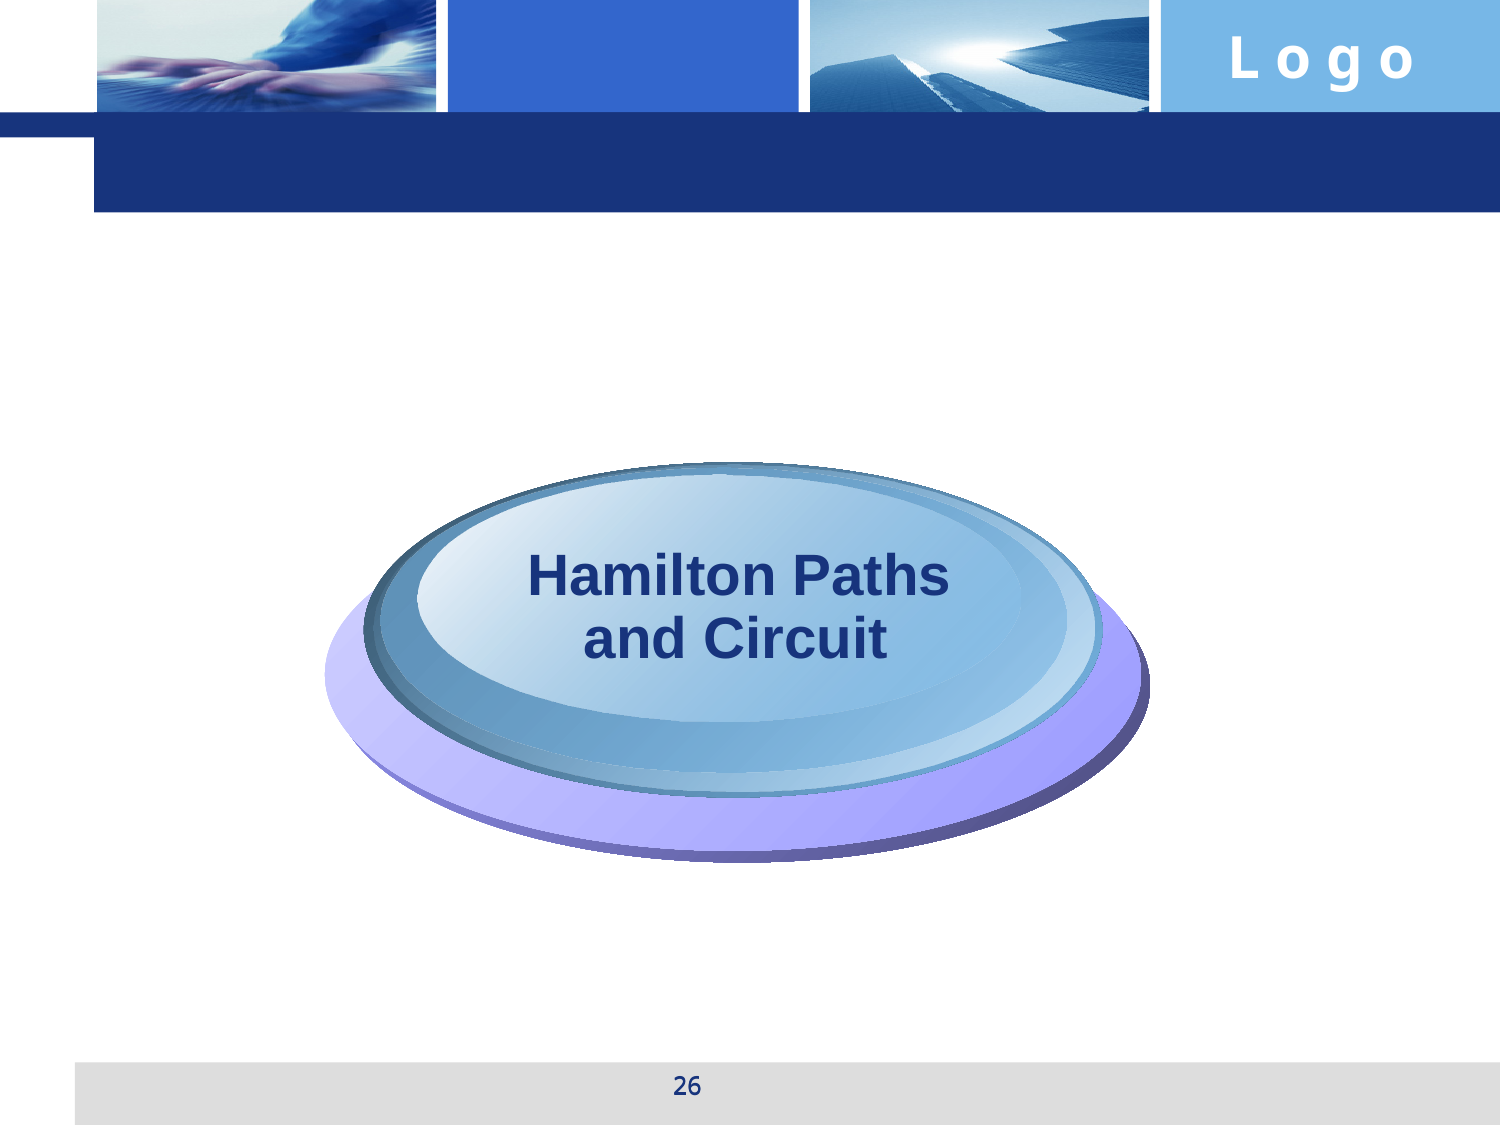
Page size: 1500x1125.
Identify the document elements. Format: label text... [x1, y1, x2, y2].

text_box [324, 462, 1151, 863]
picture [810, 0, 1150, 112]
text_box 26 [512, 1062, 863, 1116]
picture [97, 0, 437, 112]
